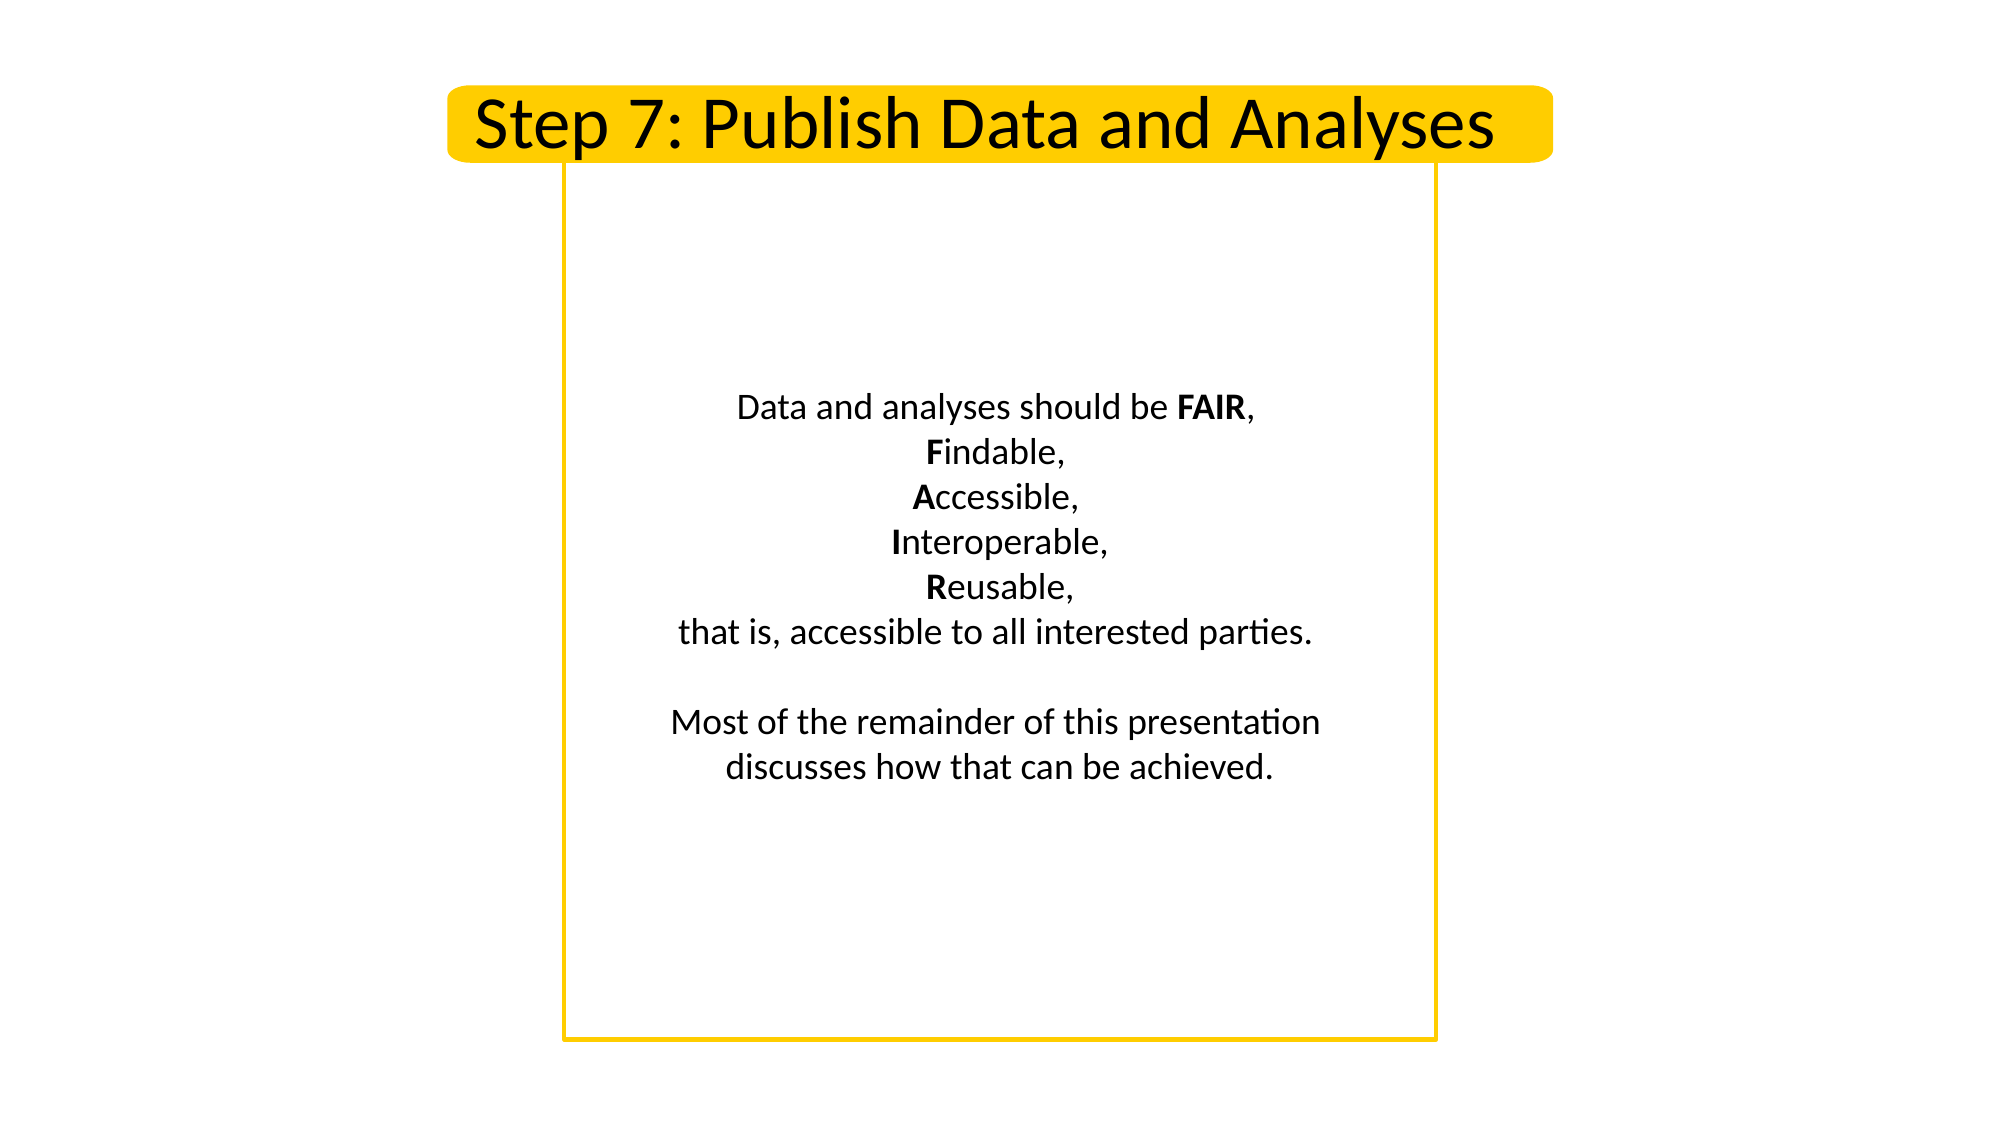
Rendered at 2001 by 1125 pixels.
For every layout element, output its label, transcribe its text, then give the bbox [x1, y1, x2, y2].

text_box Data and analyses should be FAIR, Findable, Accessible, Interoperable, Reusable, that is, accessible to all interested parties. Most of the remainder of this presentation discusses how that can be achieved. [562, 165, 1438, 1042]
text_box Step 7: Publish Data and Analyses [445, 83, 1556, 165]
